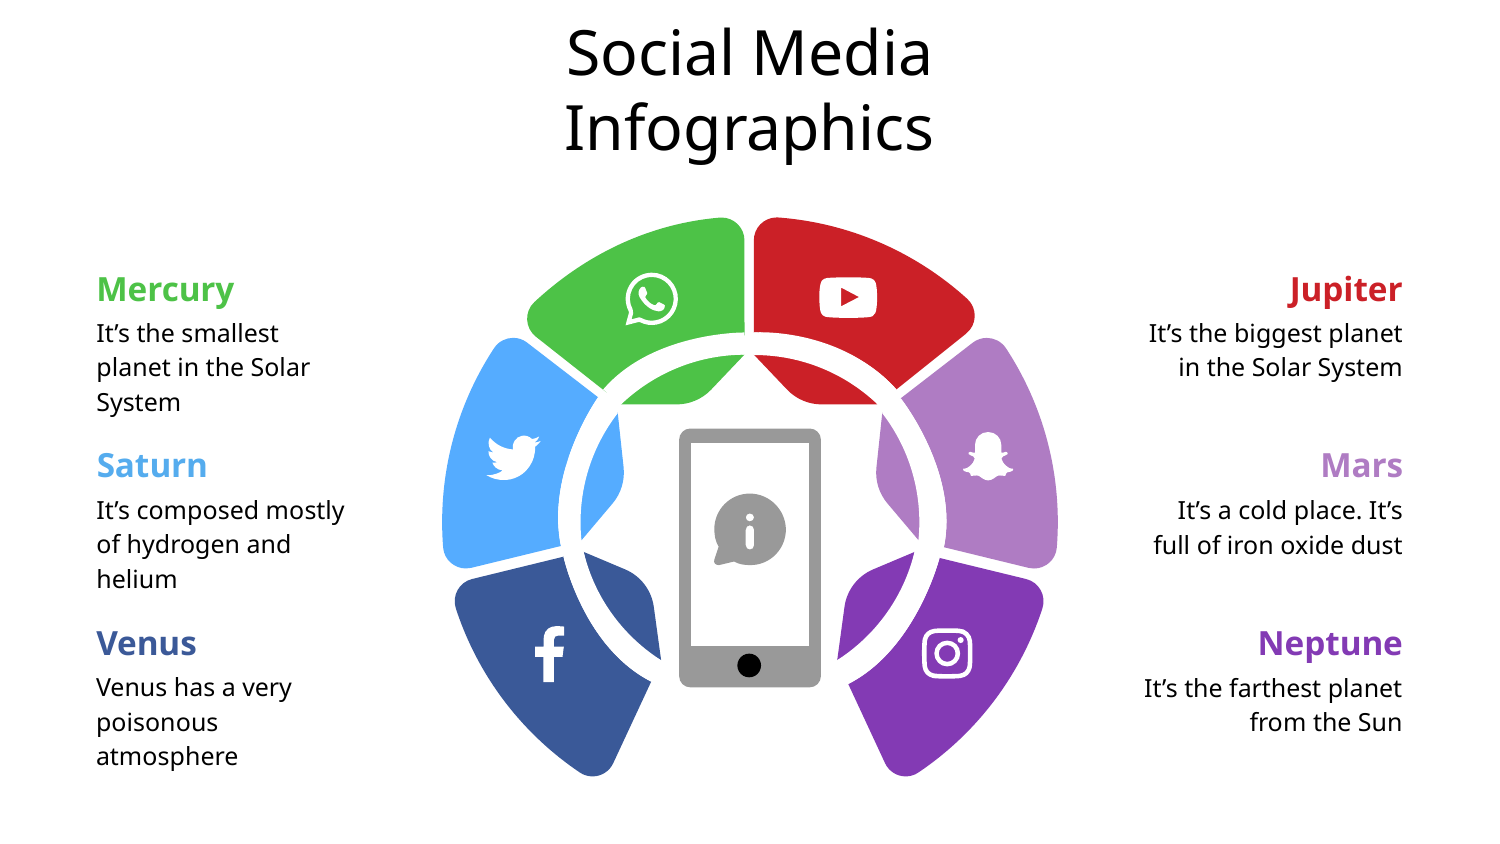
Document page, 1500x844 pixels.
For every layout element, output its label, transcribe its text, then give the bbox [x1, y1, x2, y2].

text_box It’s the farthest planet from the Sun [1124, 652, 1418, 746]
title Social Media Infographics [370, 48, 1130, 128]
text_box Saturn [81, 423, 394, 502]
text_box It’s the smallest planet in the Solar System [81, 297, 375, 391]
text_box It’s a cold place. It’s full of iron oxide dust [1124, 475, 1419, 569]
text_box Mercury [81, 247, 393, 326]
text_box It’s the biggest planet in the Solar System [1124, 297, 1419, 391]
text_box Neptune [1106, 601, 1419, 680]
text_box Jupiter [1106, 247, 1419, 326]
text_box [437, 217, 1063, 777]
text_box Venus [81, 601, 393, 681]
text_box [620, 269, 681, 326]
text_box Venus has a very poisonous atmosphere [81, 652, 375, 746]
text_box Mars [1106, 423, 1419, 503]
text_box It’s composed mostly of hydrogen and helium [81, 475, 375, 568]
